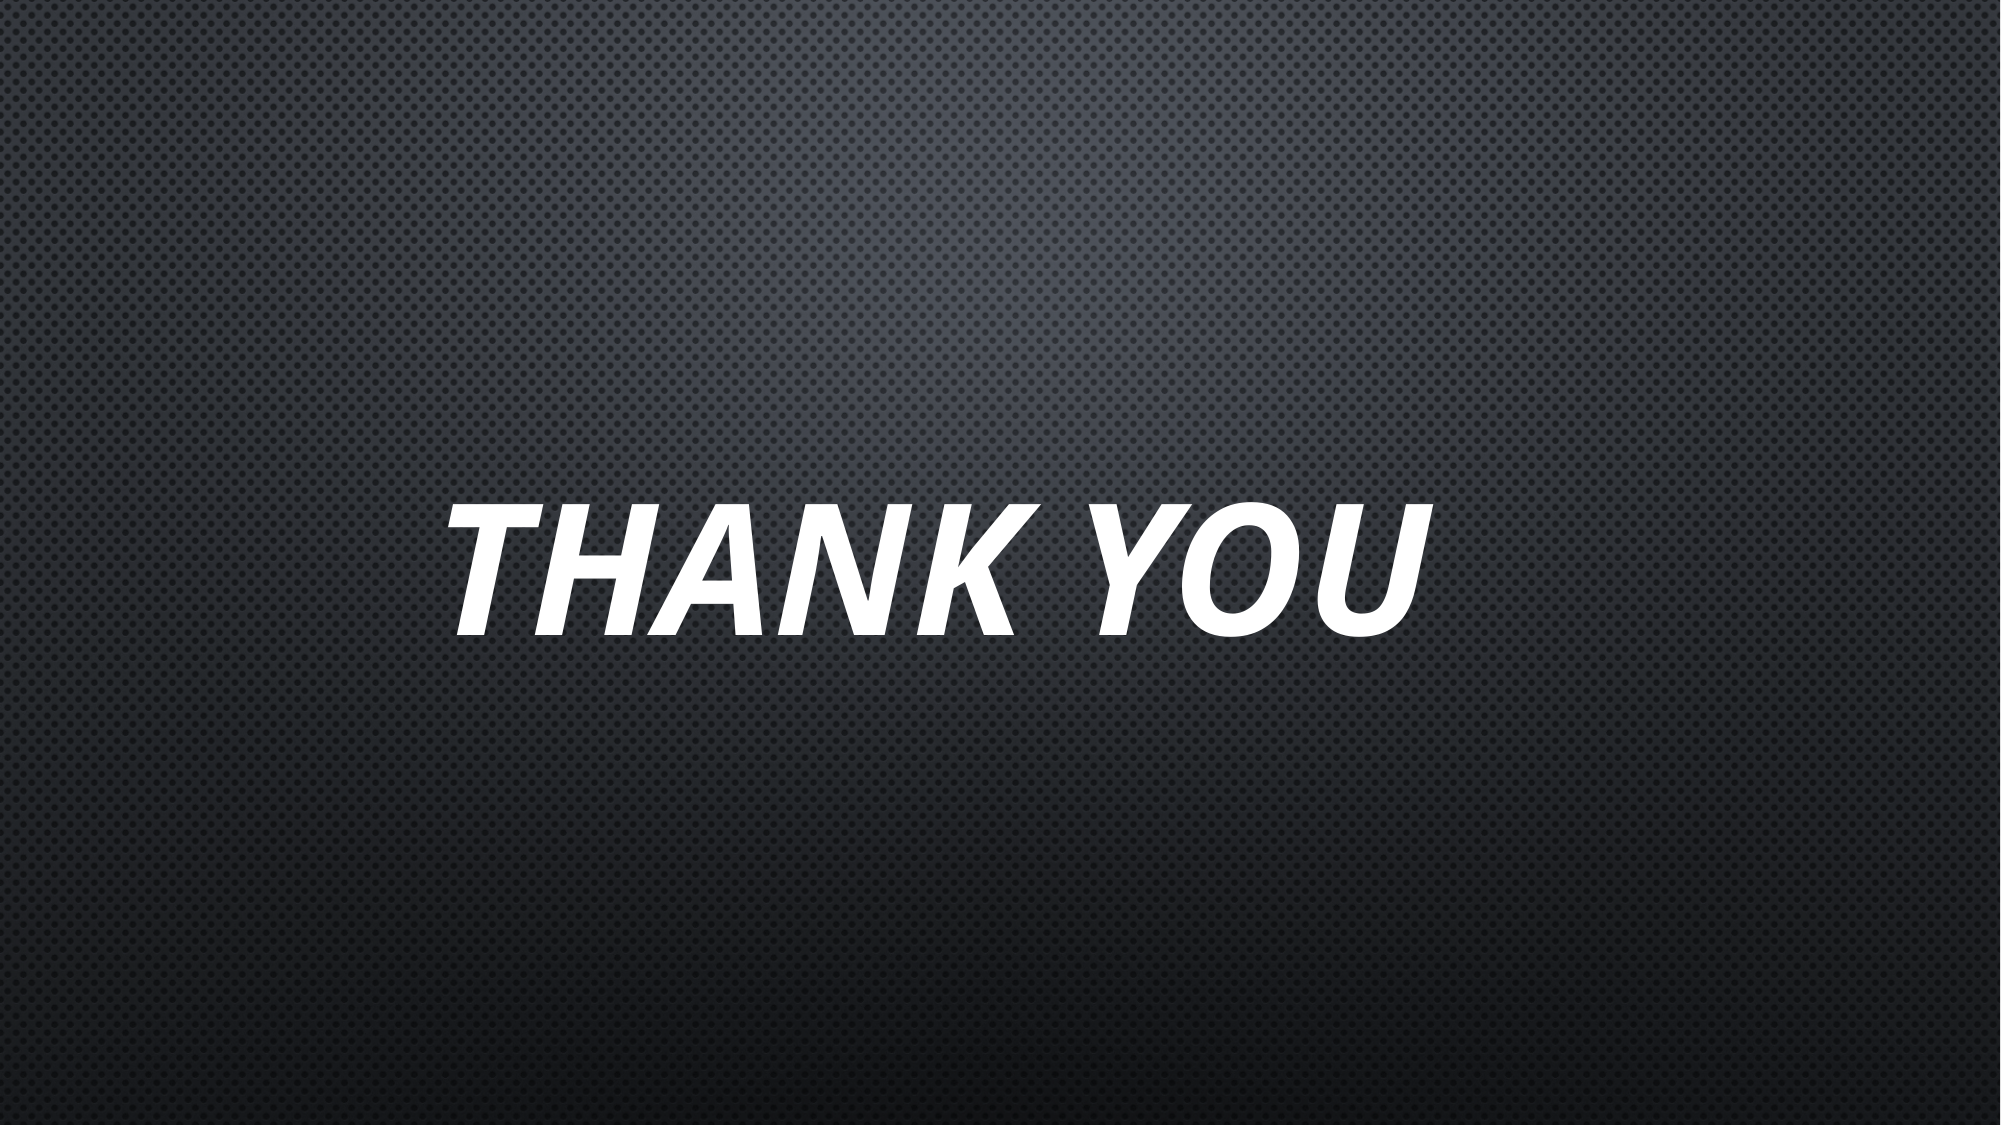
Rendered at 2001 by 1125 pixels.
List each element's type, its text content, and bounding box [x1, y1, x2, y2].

title THANK YOU [418, 406, 1730, 719]
